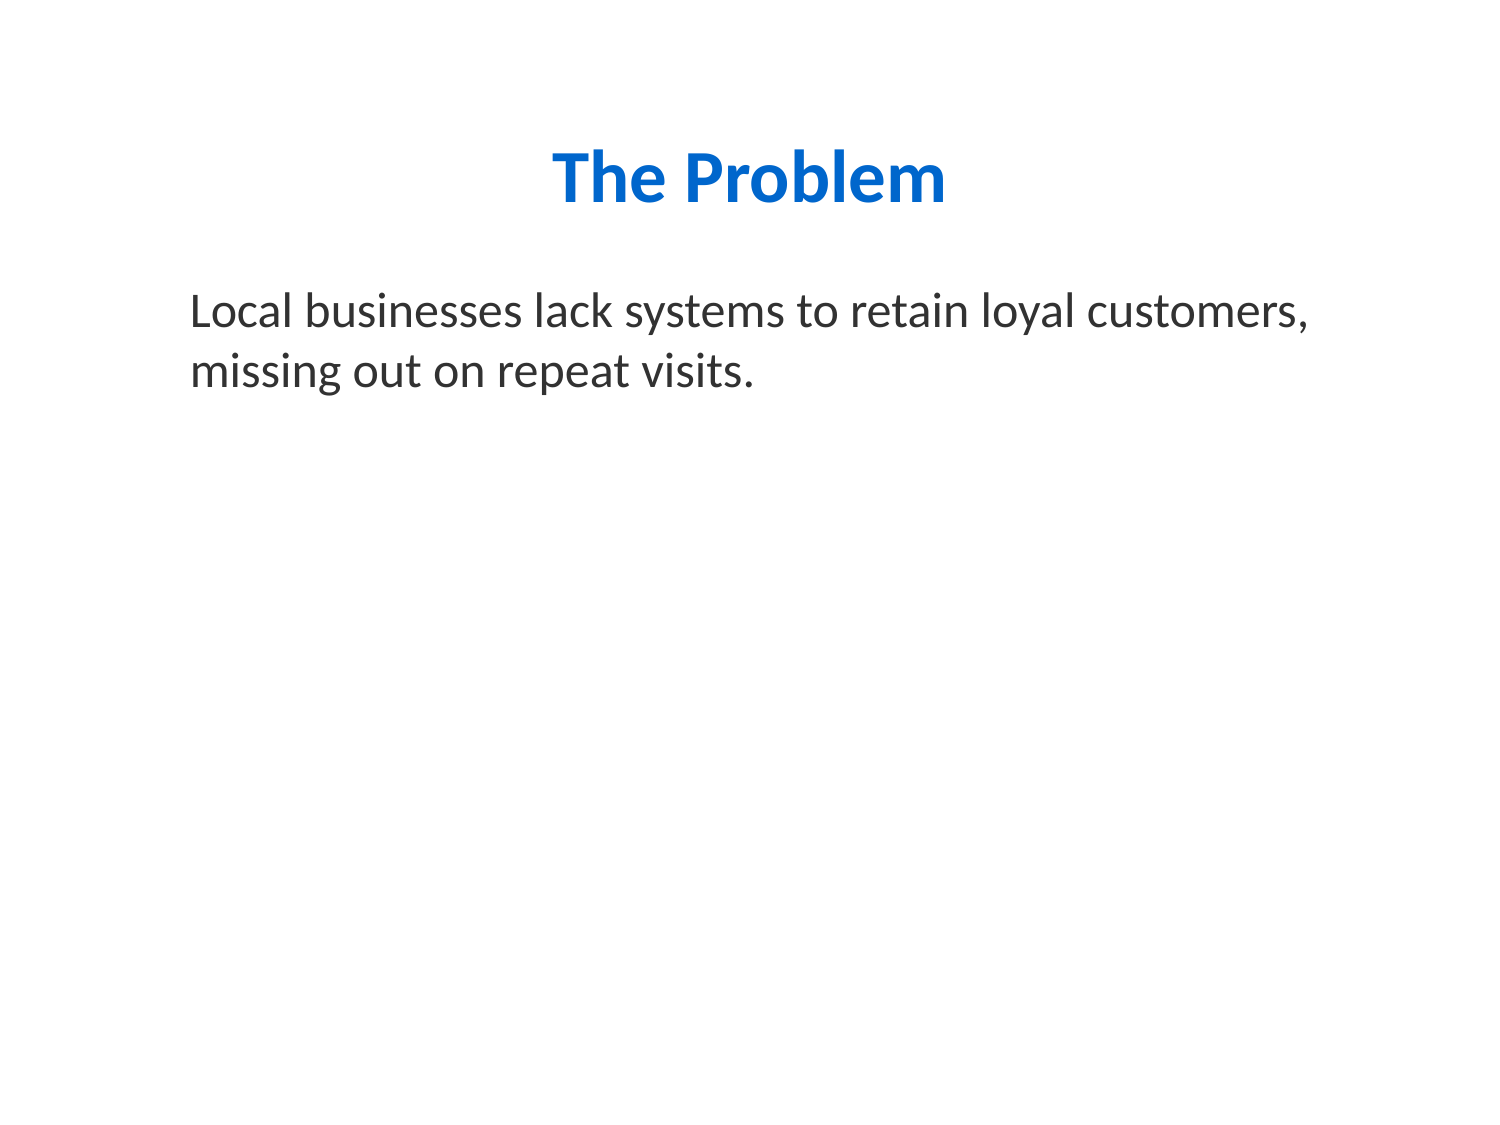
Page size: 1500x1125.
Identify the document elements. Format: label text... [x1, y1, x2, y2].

text_box Local businesses lack systems to retain loyal customers, missing out on repeat visits. [175, 224, 1325, 405]
text_box The Problem [537, 74, 963, 224]
